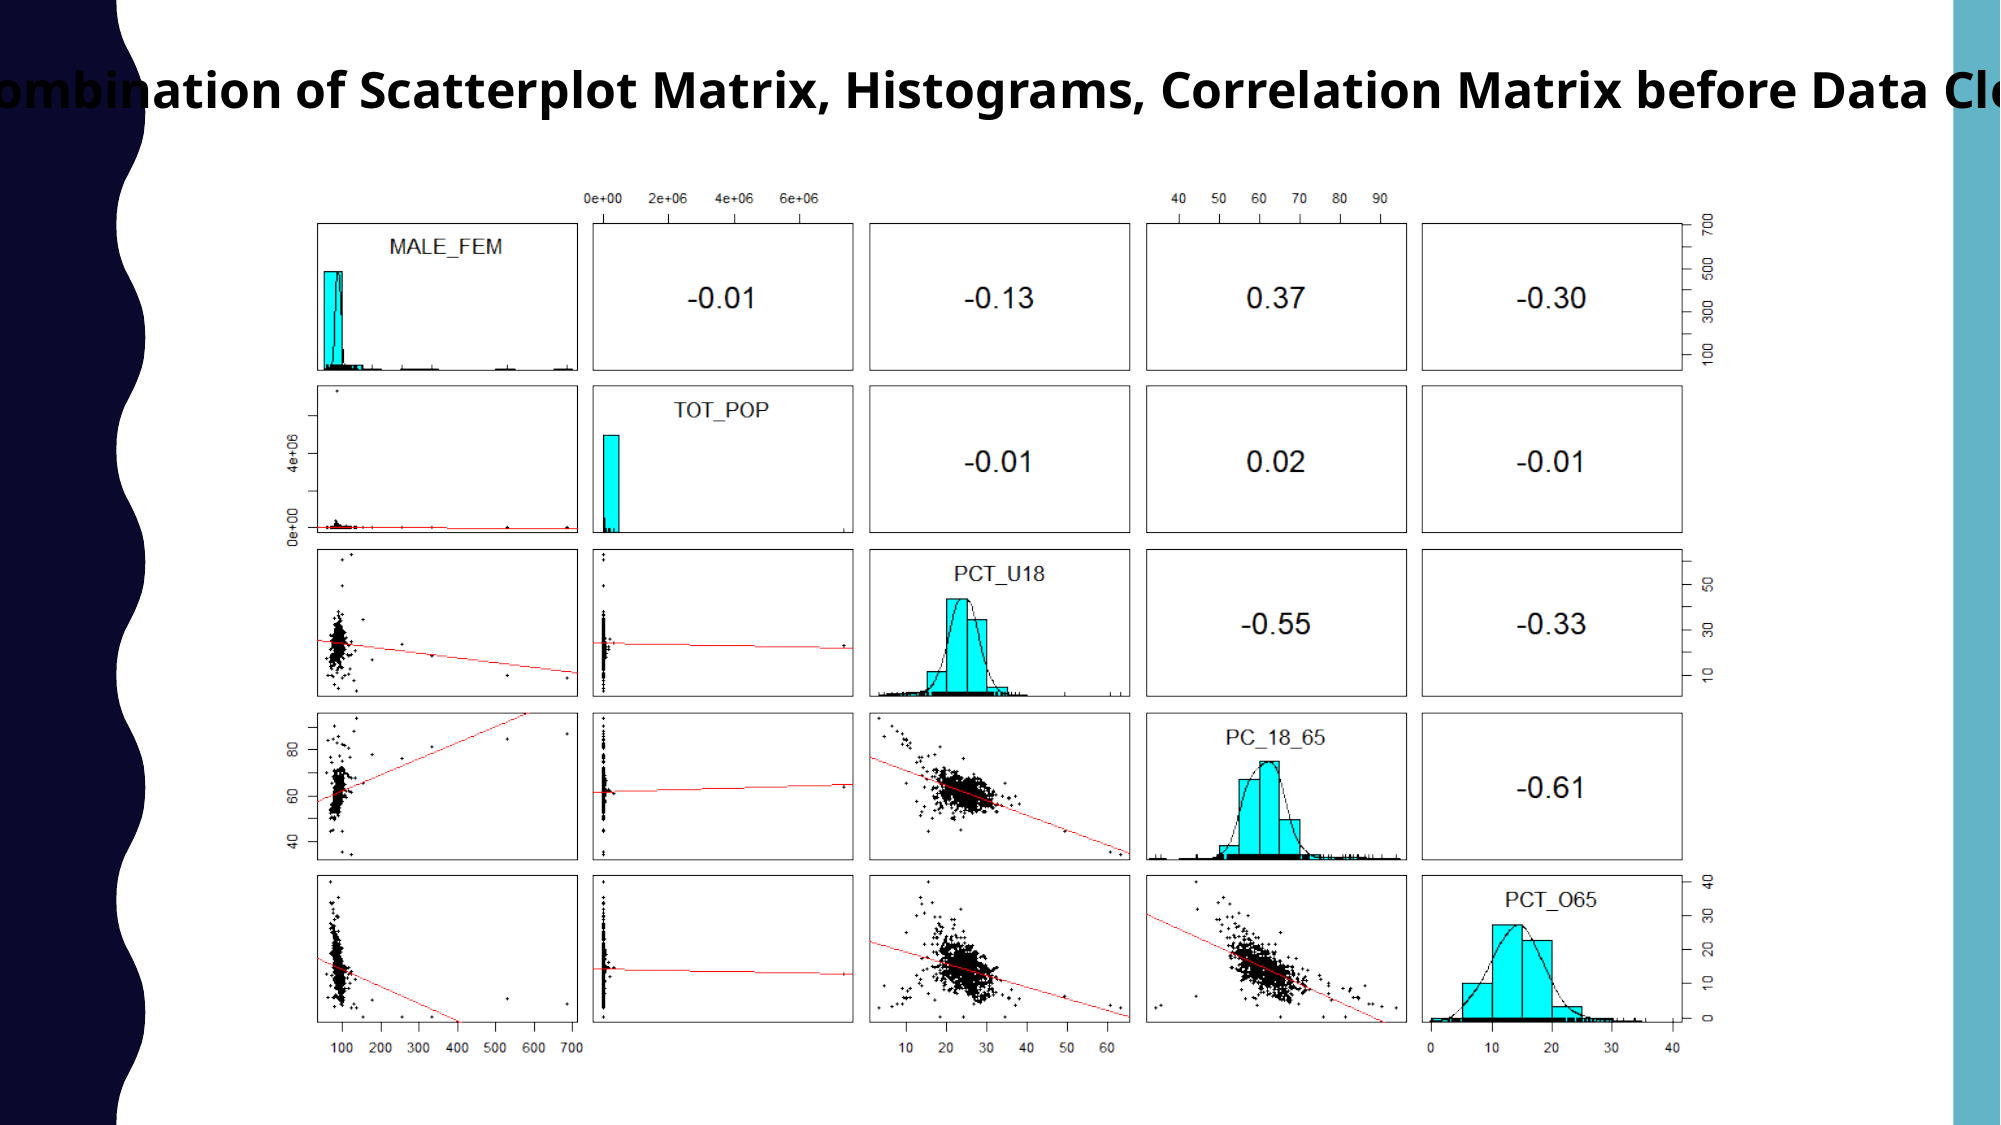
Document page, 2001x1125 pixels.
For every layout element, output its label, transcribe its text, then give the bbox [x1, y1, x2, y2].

picture [243, 149, 1757, 1097]
text_box Combination of Scatterplot Matrix, Histograms, Correlation Matrix before Data Cleaning [0, 50, 2000, 126]
